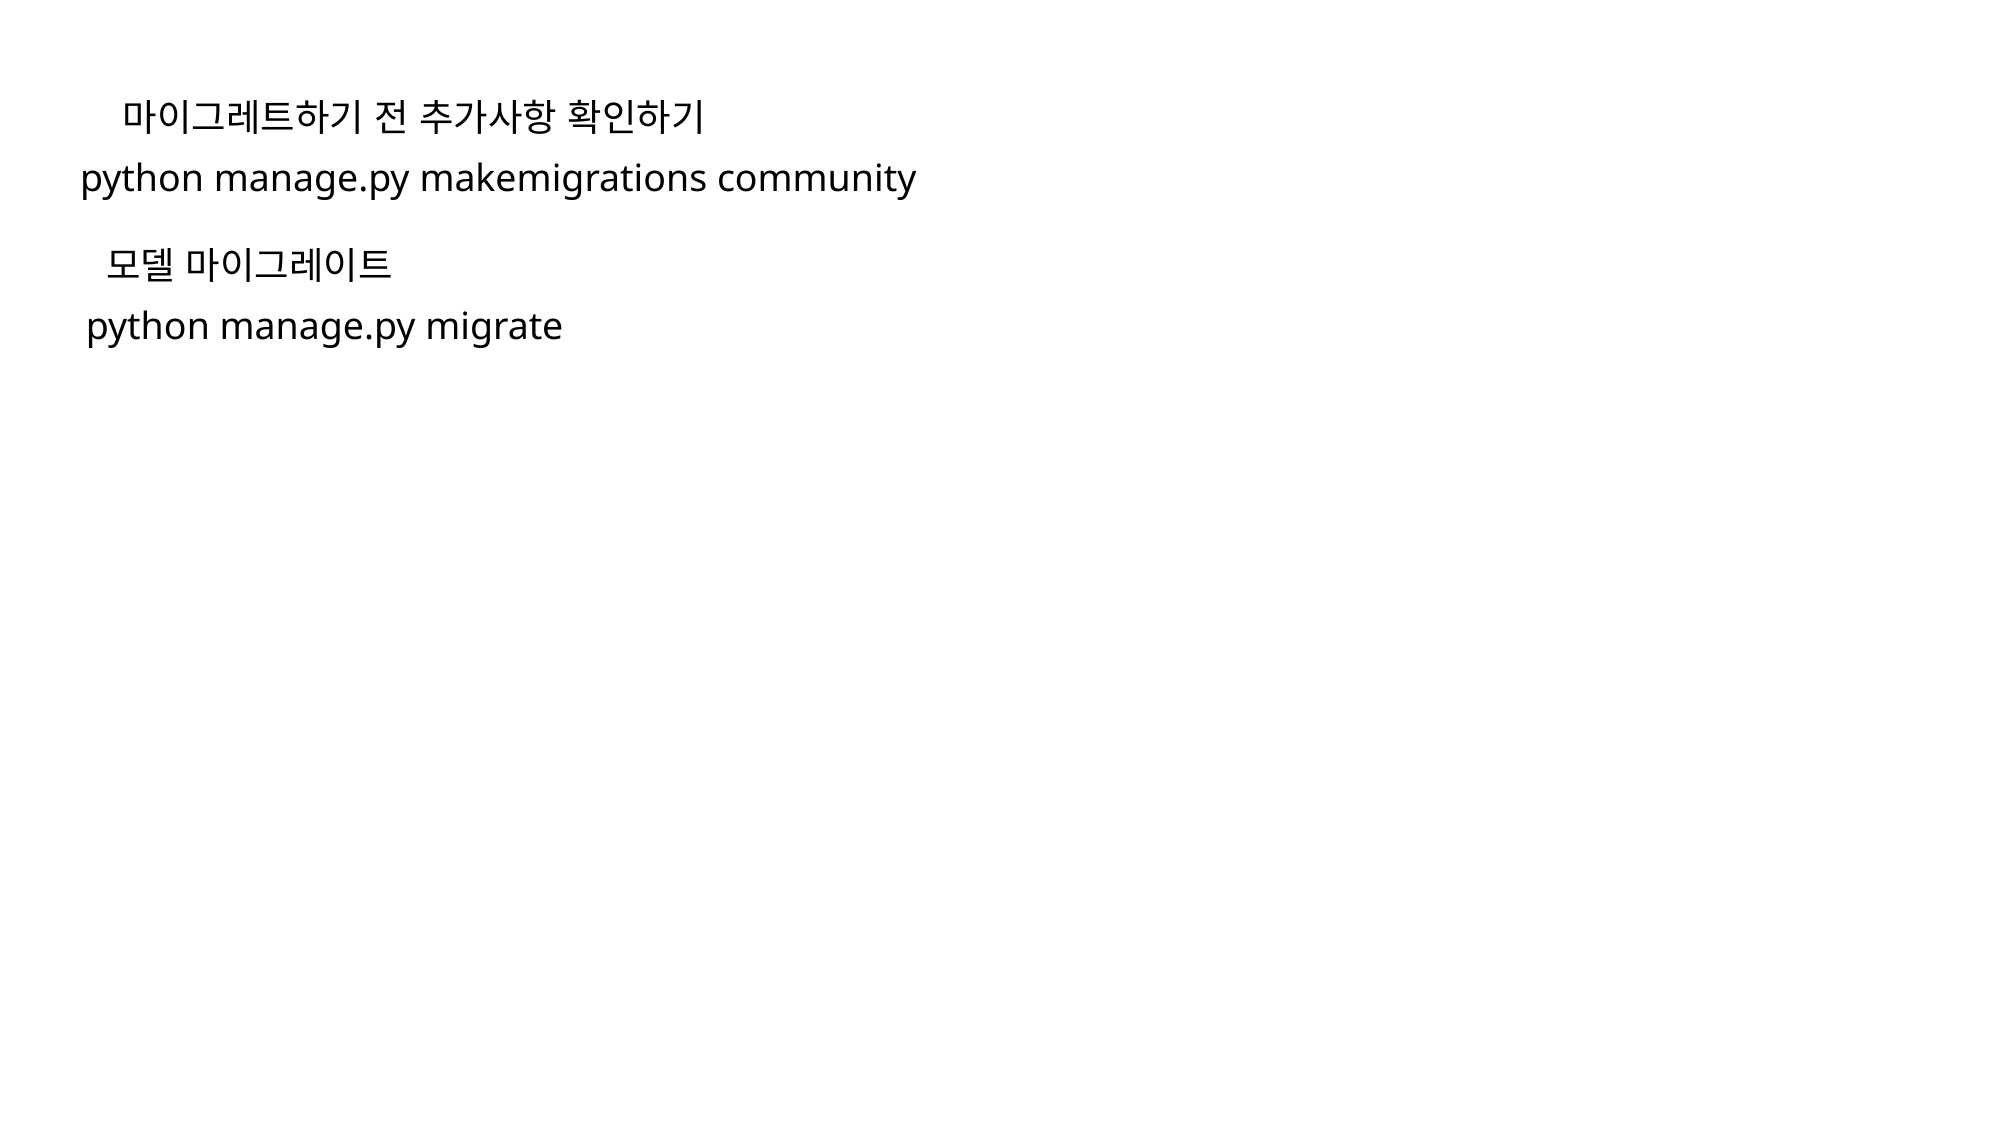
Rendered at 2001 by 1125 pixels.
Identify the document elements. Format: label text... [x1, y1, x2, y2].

text_box 마이그레트하기 전 추가사항 확인하기 [107, 86, 722, 147]
text_box python manage.py migrate [71, 294, 579, 355]
text_box python manage.py makemigrations community [65, 147, 932, 207]
text_box 모델 마이그레이트 [91, 234, 408, 294]
